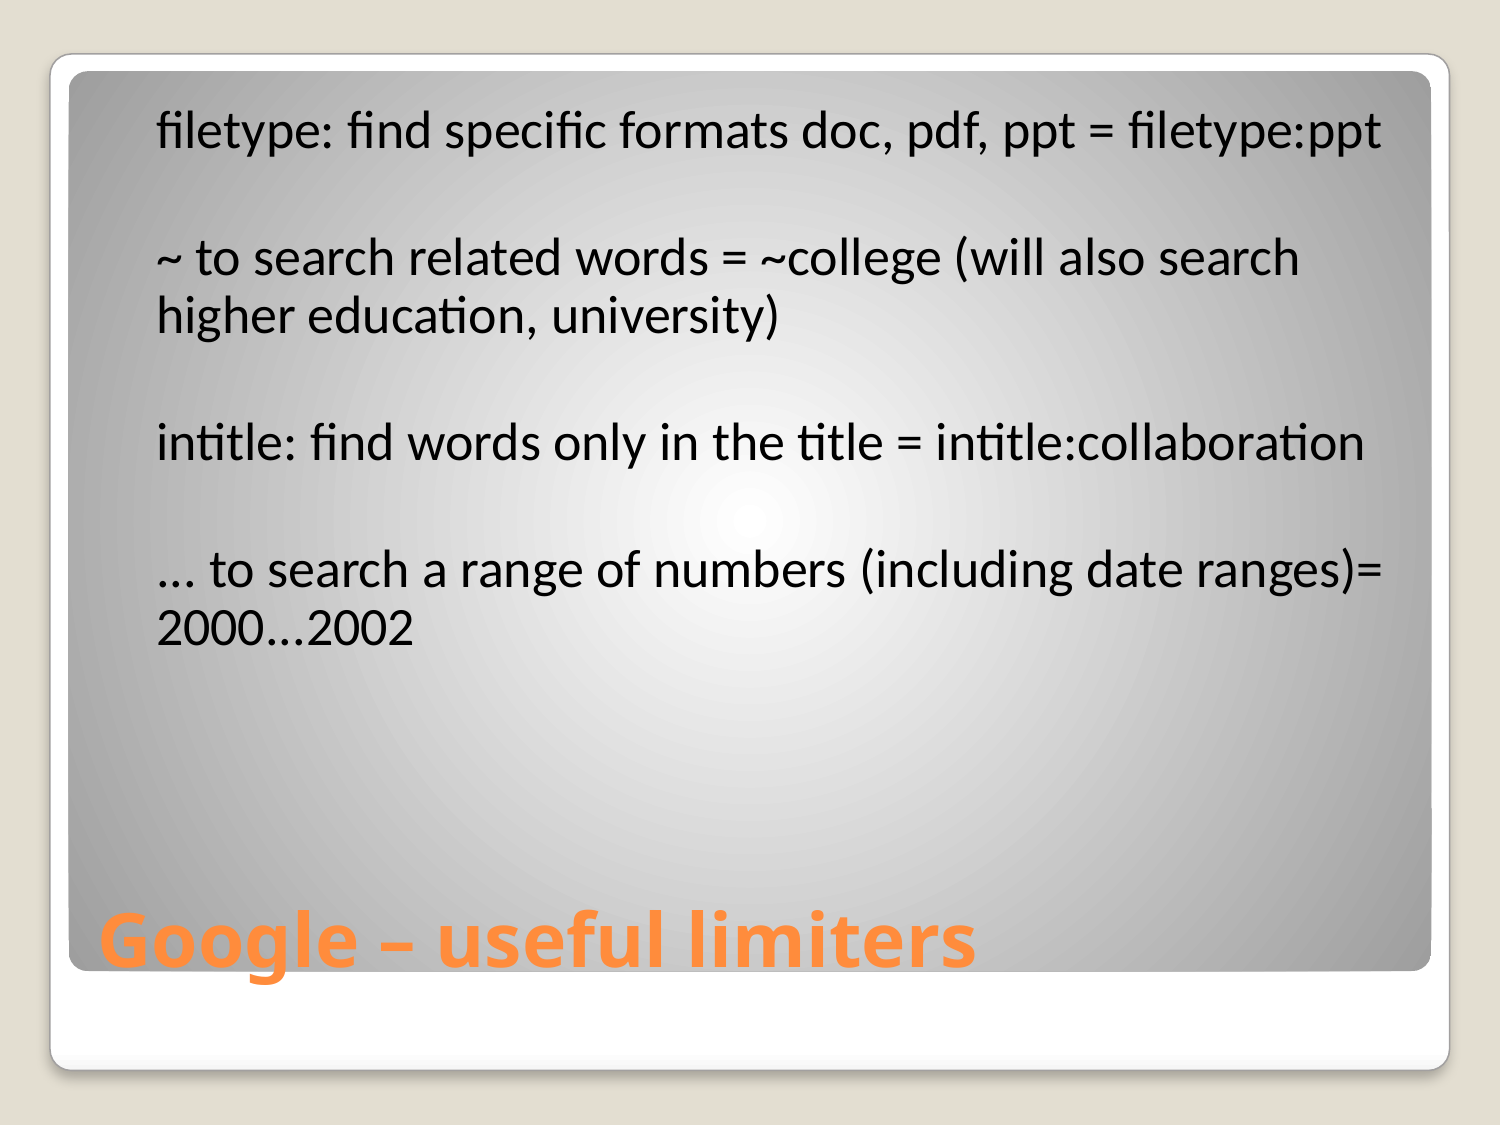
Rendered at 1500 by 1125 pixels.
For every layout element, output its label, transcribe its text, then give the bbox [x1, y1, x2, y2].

title Google – useful limiters [82, 838, 1425, 990]
list filetype: find specific formats doc, pdf, ppt = filetype:ppt ~ to search related words = ~college (will also search higher education, university) intitle: find words only in the title = intitle:collaboration ... to search a range of numbers (including date ranges)= 2000...2002 [82, 86, 1425, 838]
